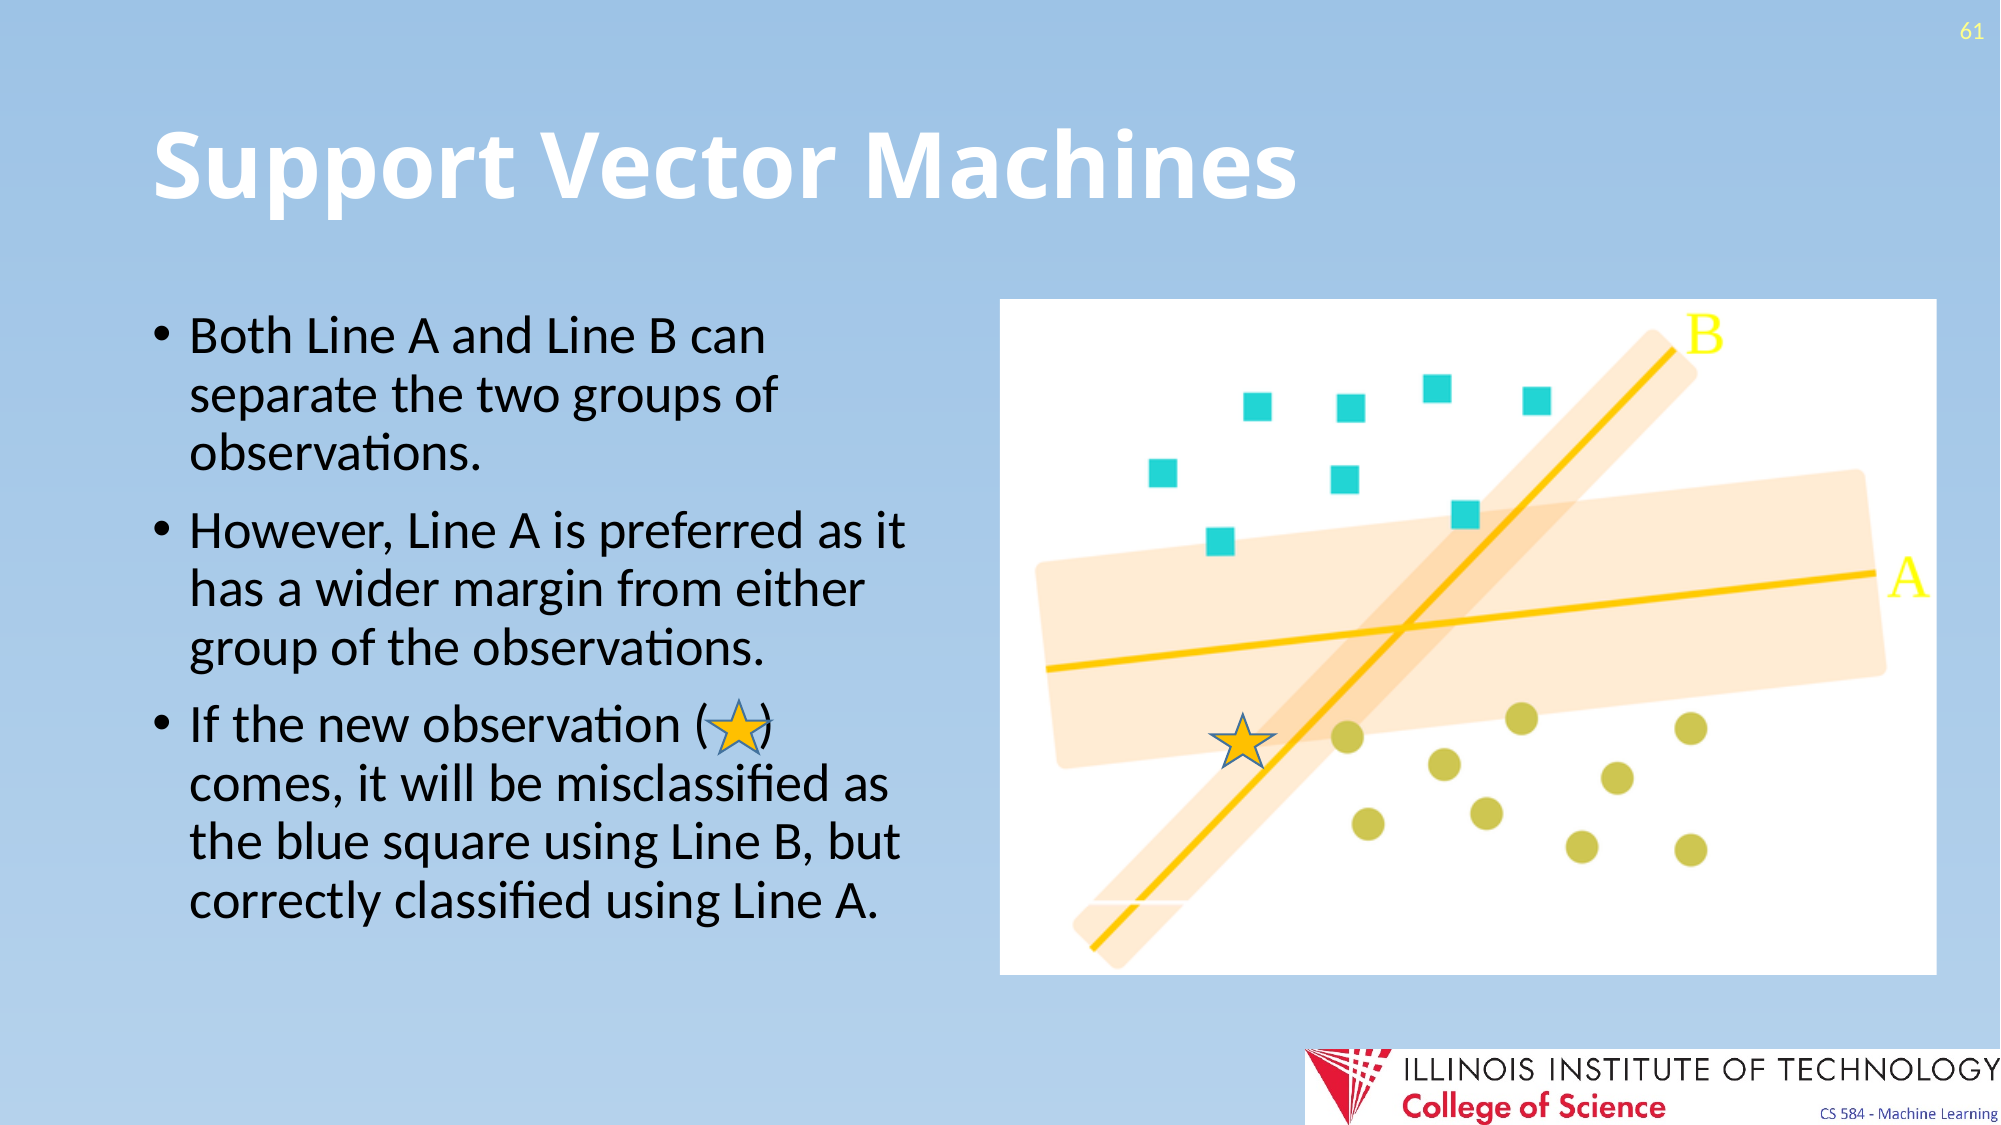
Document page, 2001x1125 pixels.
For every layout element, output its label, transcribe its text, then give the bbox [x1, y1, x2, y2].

picture [999, 299, 1937, 975]
title Support Vector Machines [137, 59, 1863, 278]
list Both Line A and Line B can separate the two groups of observations. However, Line A is preferred as it has a wider margin from either group of the observations. If the new observation ( ) comes, it will be misclassified as the blue square using Line B, but correctly classified using Line A. [137, 299, 938, 1014]
slide_number 61 [1550, 0, 2000, 60]
text_box [703, 697, 775, 756]
picture [1305, 1049, 2000, 1125]
